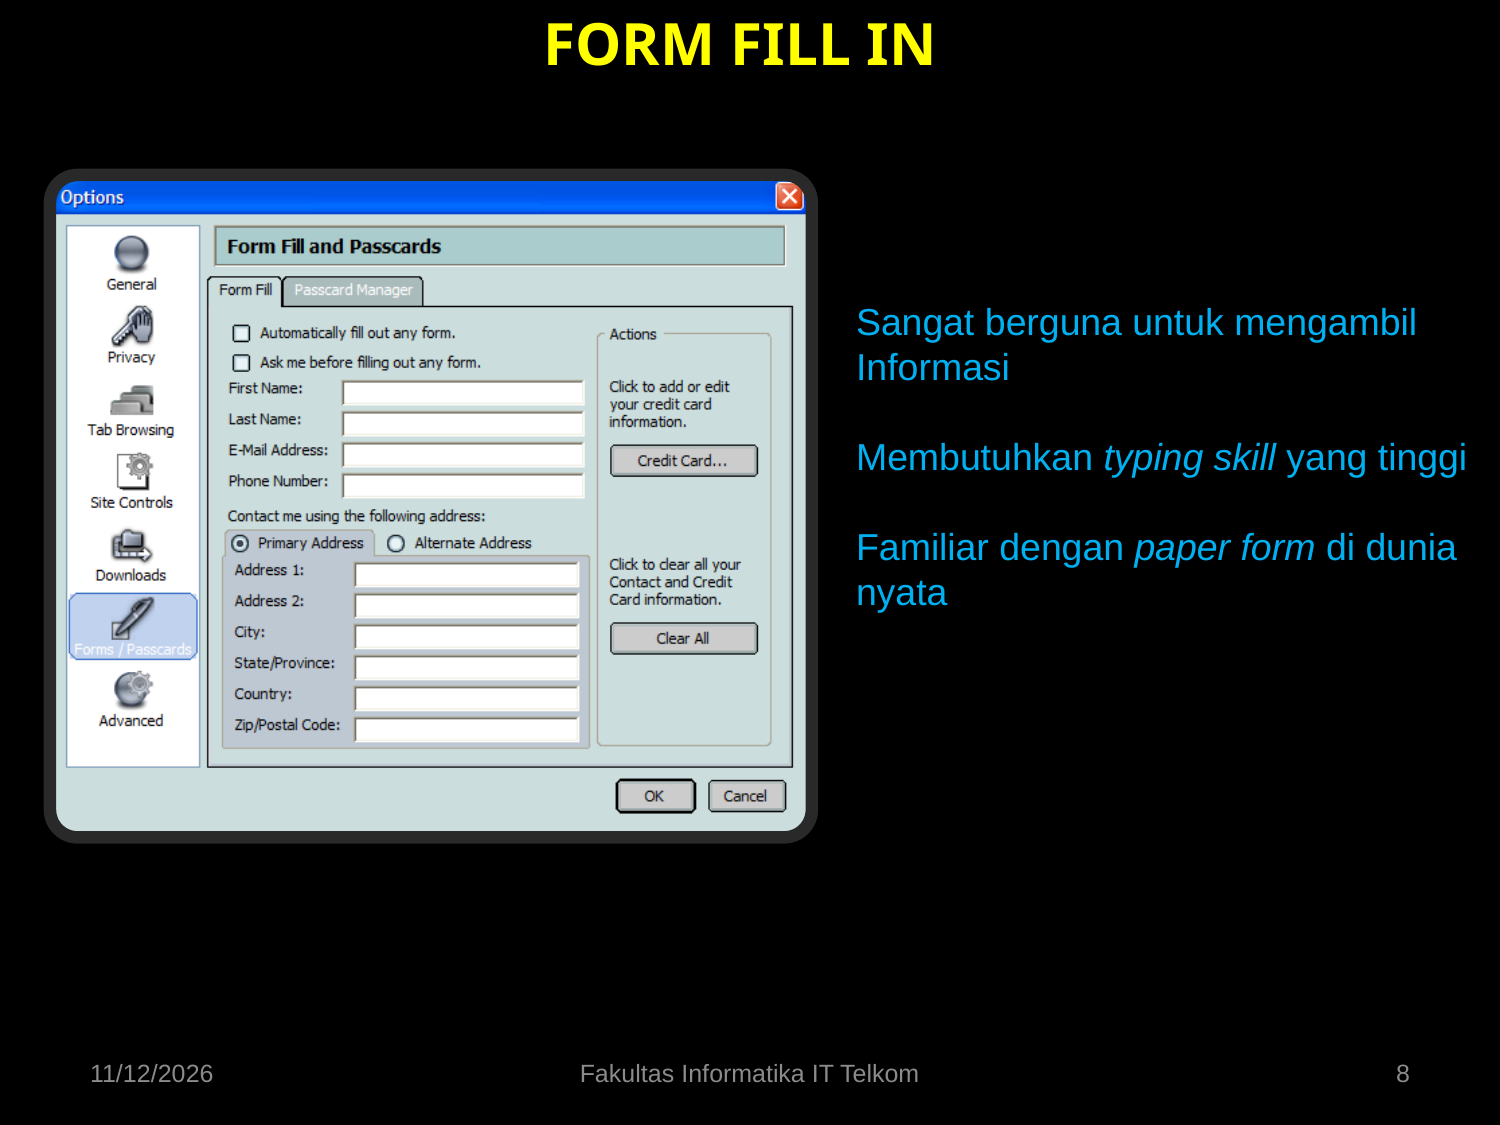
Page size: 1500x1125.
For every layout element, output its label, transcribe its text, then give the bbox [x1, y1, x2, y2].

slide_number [75, 1042, 425, 1103]
slide_number 8 [1074, 1042, 1425, 1103]
text_box Sangat berguna untuk mengambil Informasi Membutuhkan typing skill yang tinggi Familiar dengan paper form di dunia nyata [841, 290, 1483, 621]
text_box FORM FILL IN [362, 0, 1119, 85]
picture [49, 174, 813, 838]
footer Fakultas Informatika IT Telkom [512, 1042, 988, 1103]
